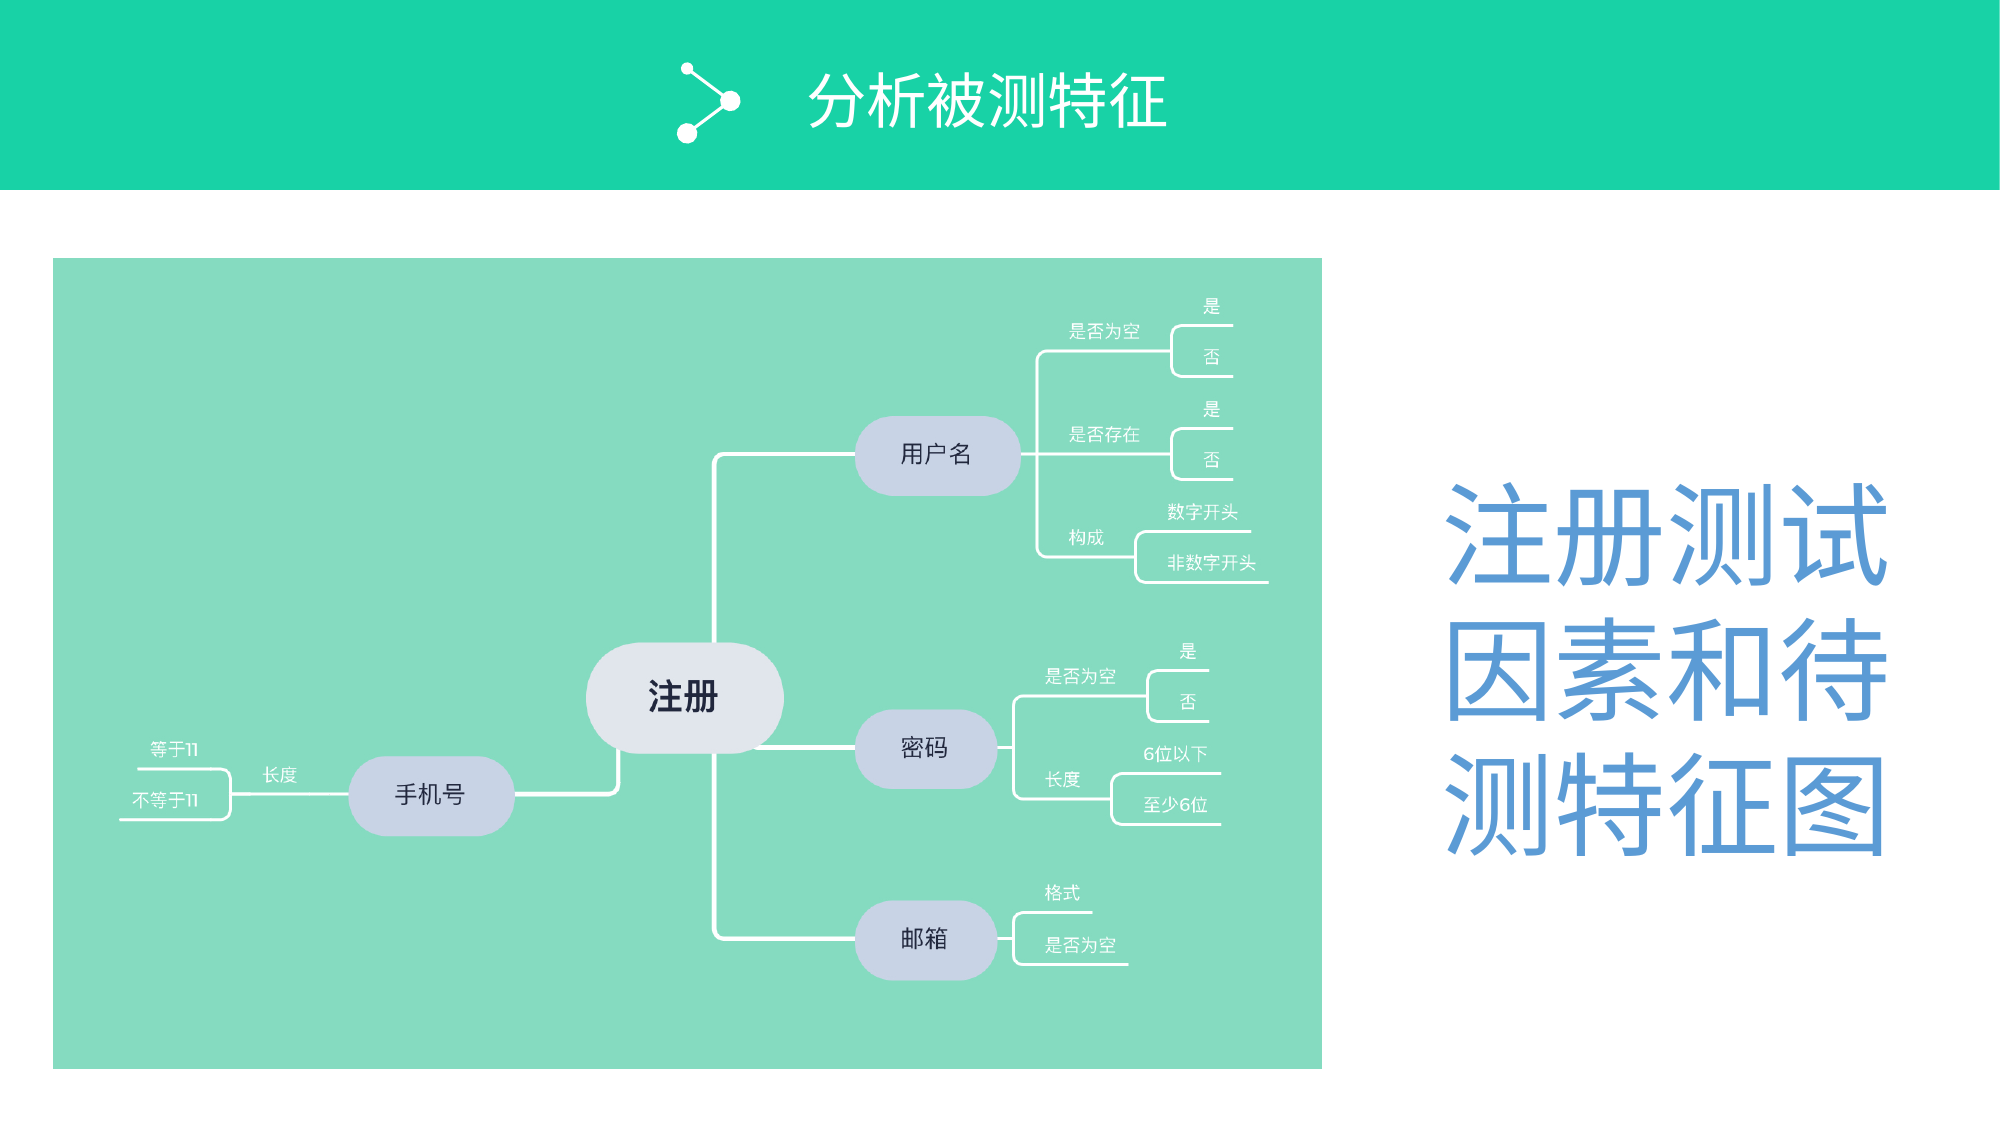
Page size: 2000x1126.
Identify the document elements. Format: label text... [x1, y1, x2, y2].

picture [53, 258, 1322, 1069]
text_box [0, 0, 2000, 190]
text_box 注册测试因素和待测特征图 [1413, 457, 1919, 878]
